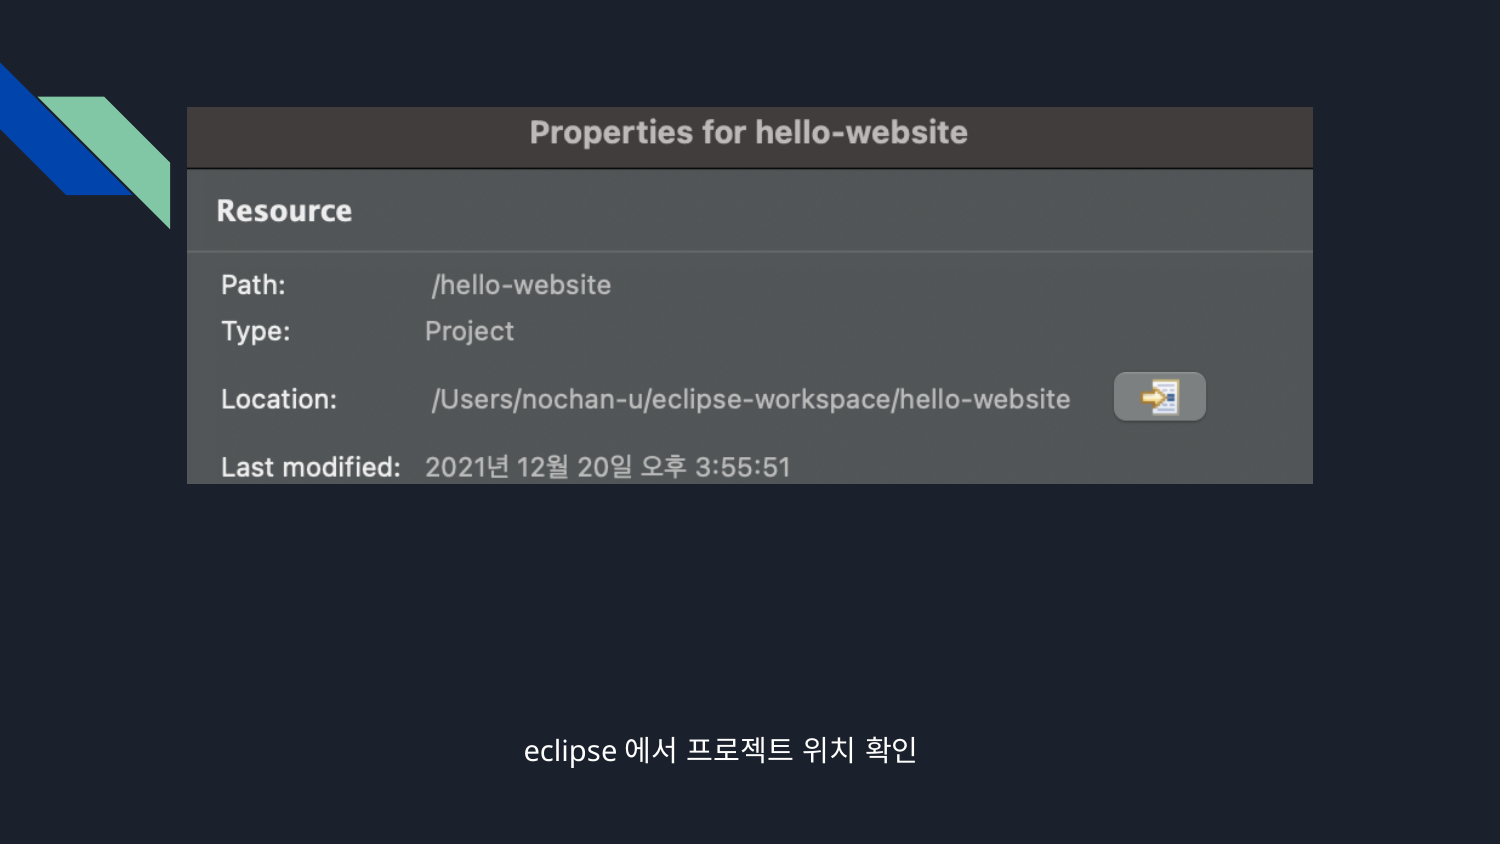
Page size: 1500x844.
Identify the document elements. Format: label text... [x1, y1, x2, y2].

picture [187, 107, 1313, 484]
text_box eclipse에서 프로젝트 위치 확인 [314, 716, 1129, 782]
